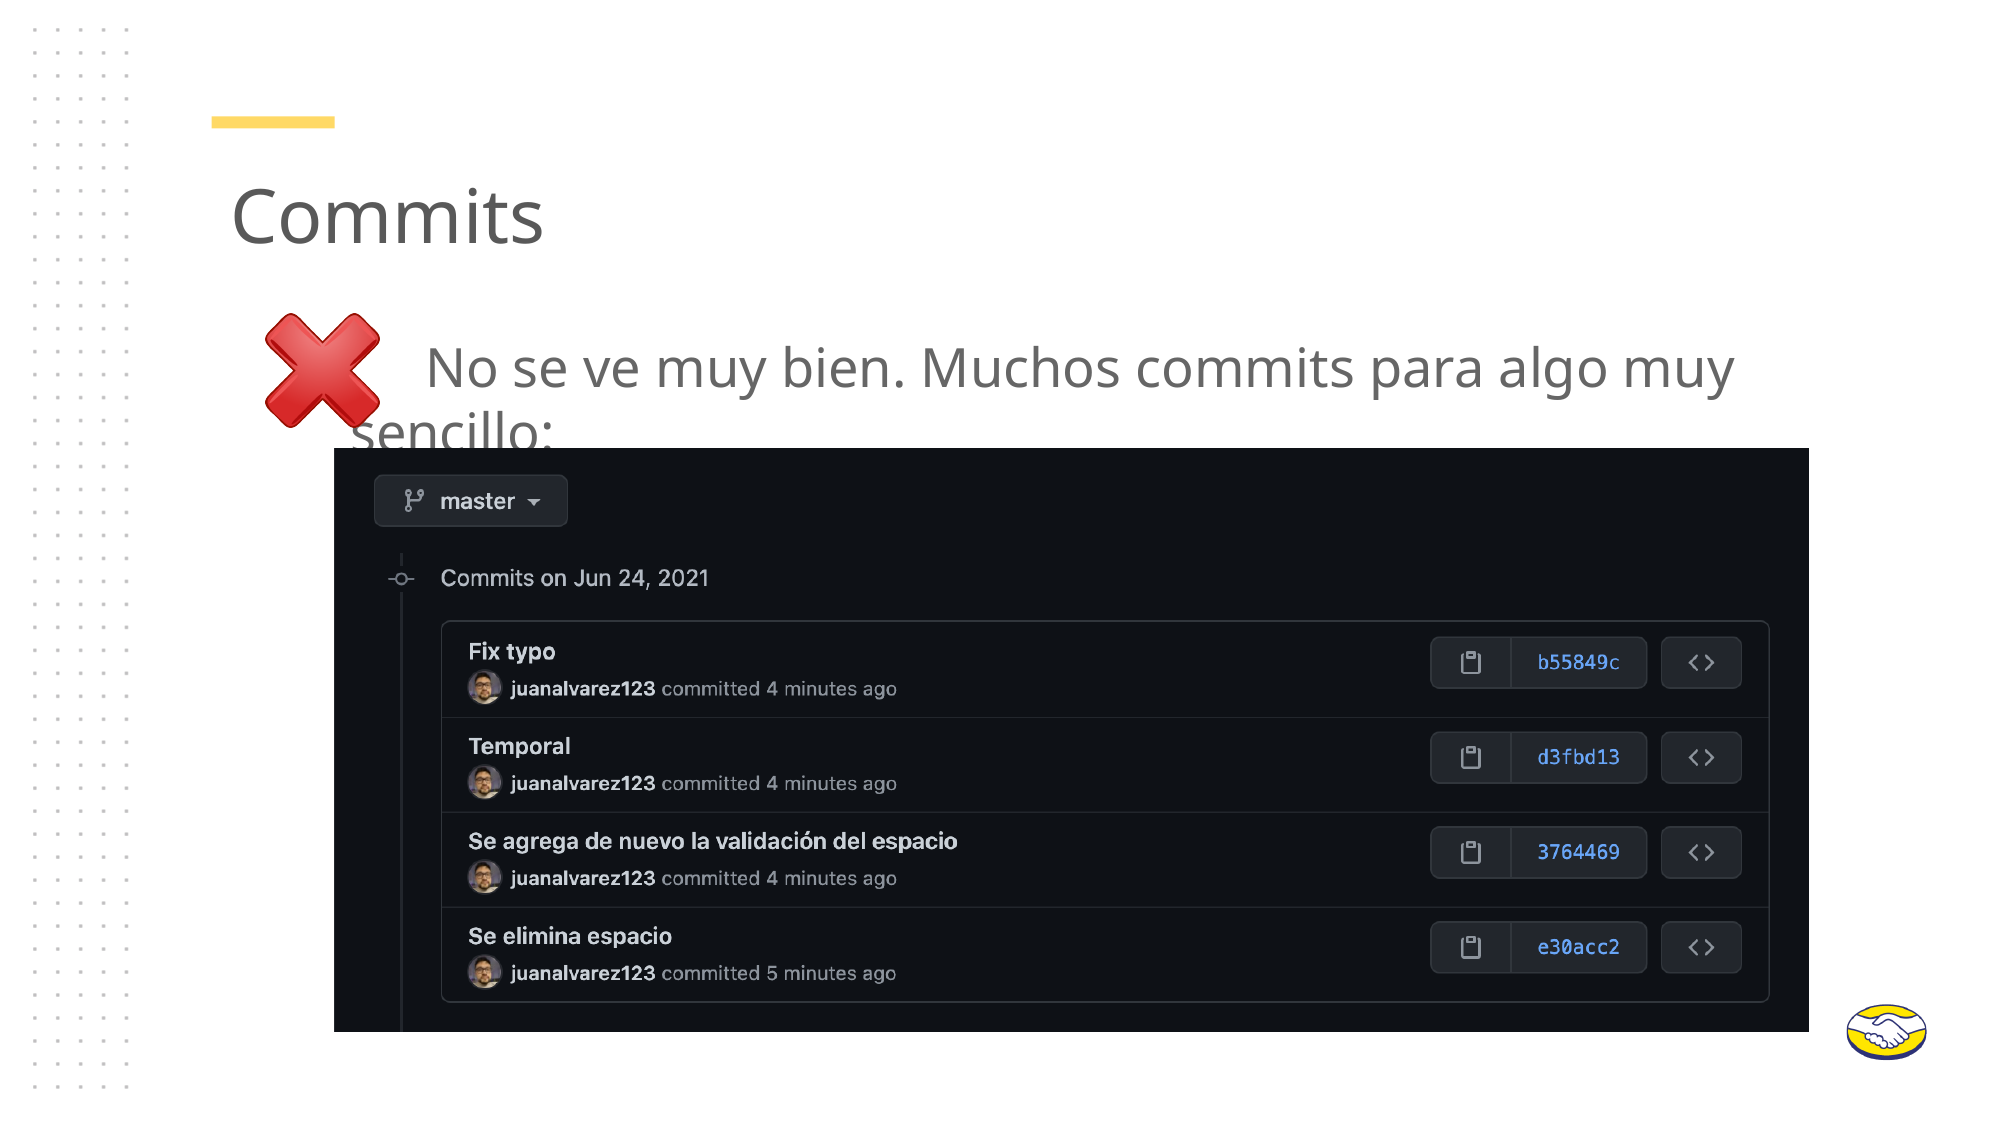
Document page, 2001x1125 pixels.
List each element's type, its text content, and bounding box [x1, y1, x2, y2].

picture [334, 448, 1810, 1033]
picture [1843, 998, 1931, 1065]
text_box [211, 116, 335, 129]
text_box Commits [210, 135, 1290, 273]
text_box No se ve muy bien. Muchos commits para algo muy sencillo: [254, 313, 1930, 1065]
picture [3, 0, 141, 1124]
picture [265, 313, 380, 428]
